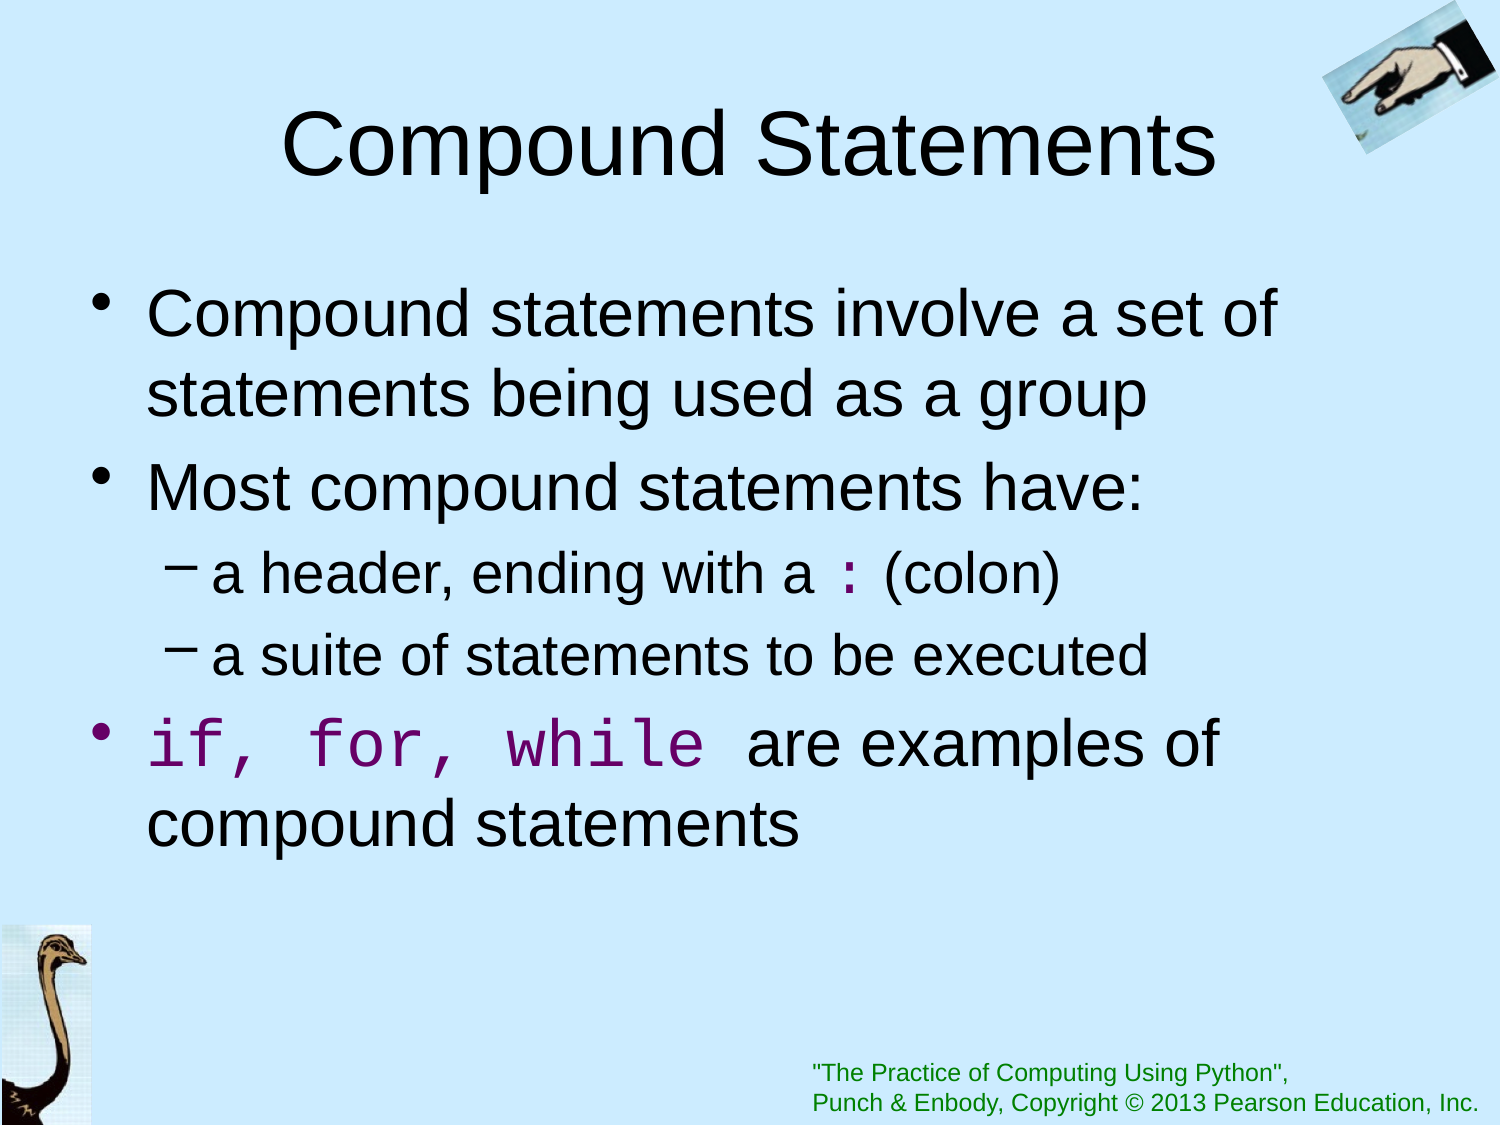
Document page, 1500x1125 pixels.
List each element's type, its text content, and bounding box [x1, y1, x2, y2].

title Compound Statements [75, 45, 1425, 233]
picture [1378, 0, 1499, 120]
picture [2, 924, 92, 1125]
list Compound statements involve a set of statements being used as a group Most compound statements have: a header, ending with a : (colon) a suite of statements to be executed if, for, while are examples of compound statements [75, 262, 1425, 1005]
